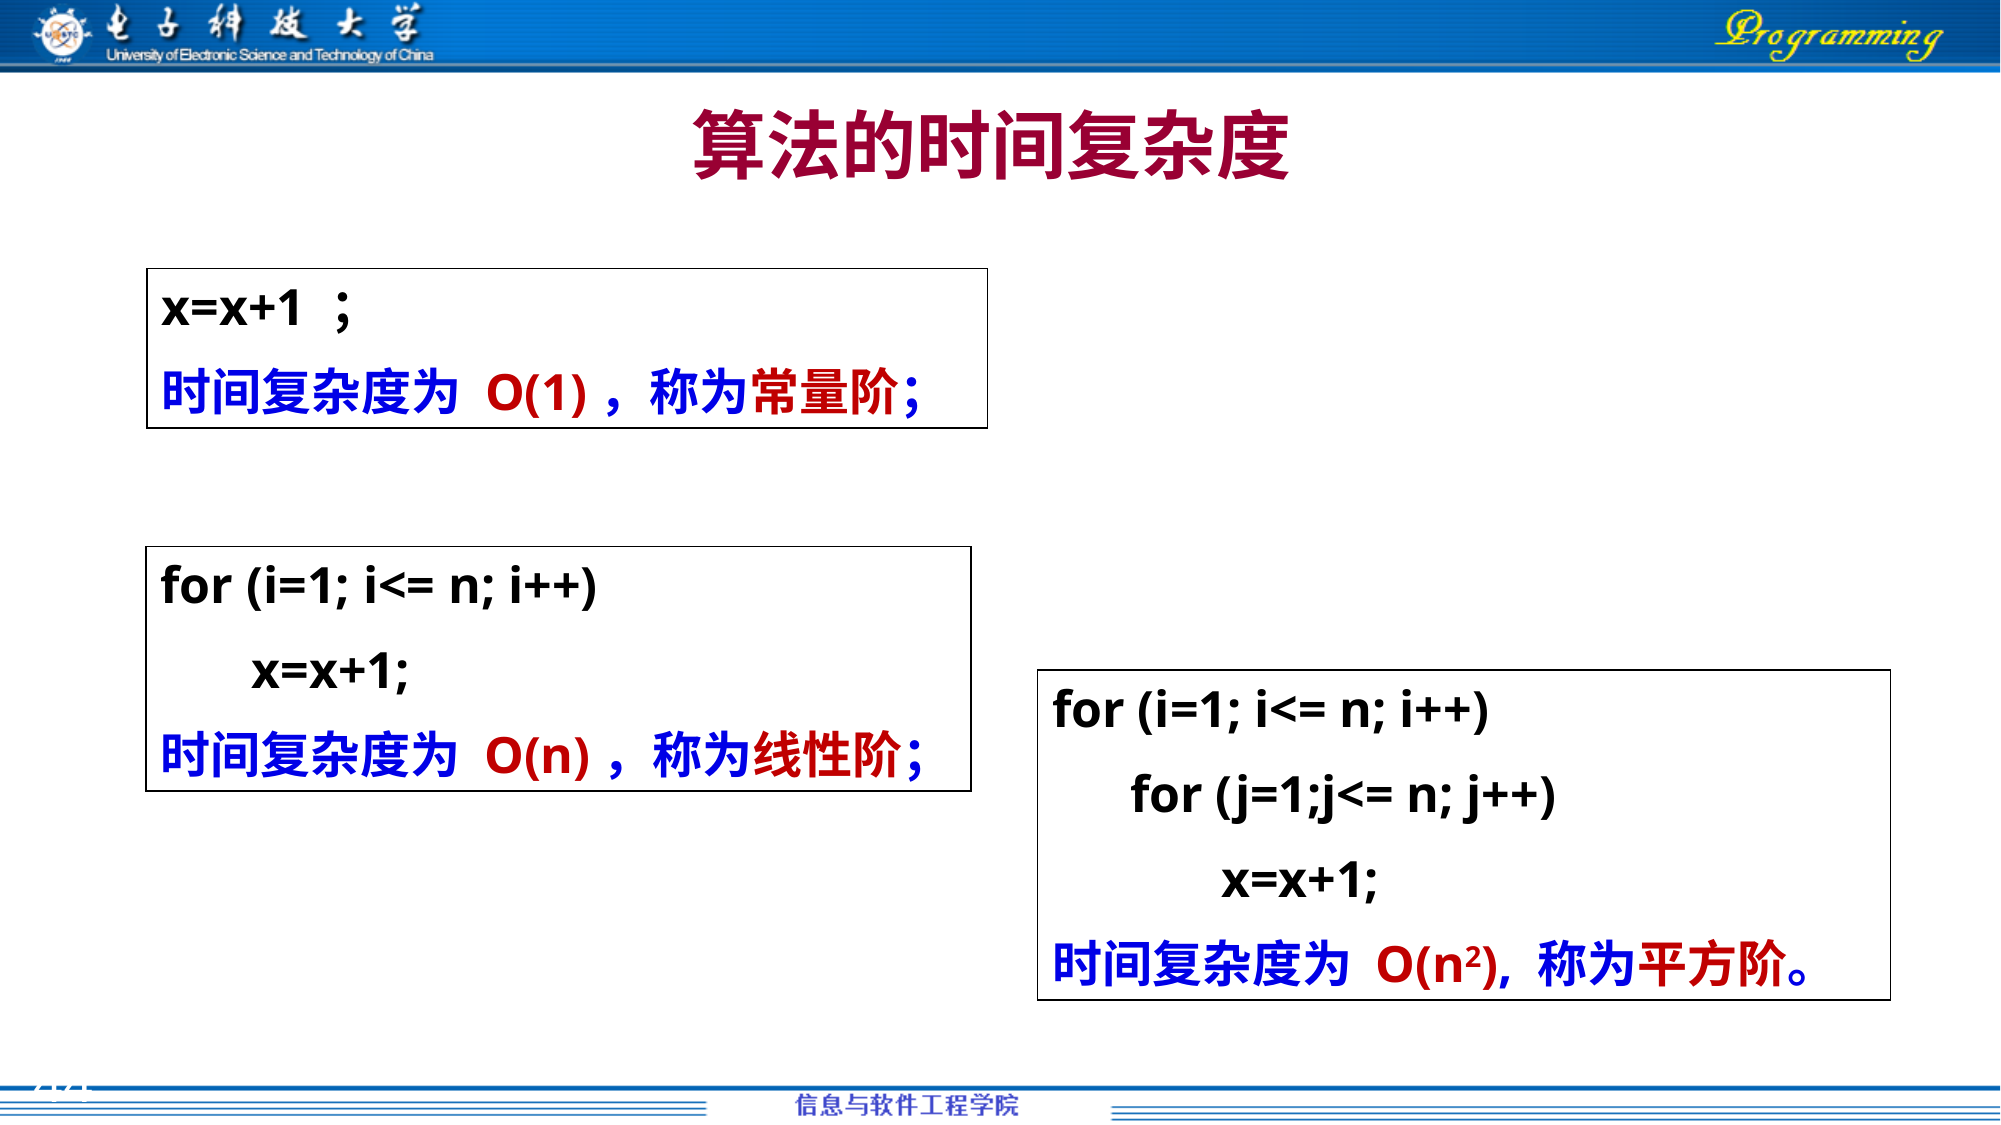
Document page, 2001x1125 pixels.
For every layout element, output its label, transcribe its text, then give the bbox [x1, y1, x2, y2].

text_box for (i=1; i<= n; i++) for (j=1;j<= n; j++) x=x+1; 时间复杂度为 O(n2), 称为平方阶。 [1037, 670, 1891, 1000]
text_box for (i=1; i<= n; i++) x=x+1; 时间复杂度为 O(n)，称为线性阶； [146, 546, 972, 792]
slide_number 44 [18, 1040, 147, 1121]
title 算法的时间复杂度 [150, 87, 1850, 200]
picture [0, 0, 2001, 1125]
text_box x=x+1 ； 时间复杂度为 O(1)，称为常量阶； [146, 268, 988, 429]
